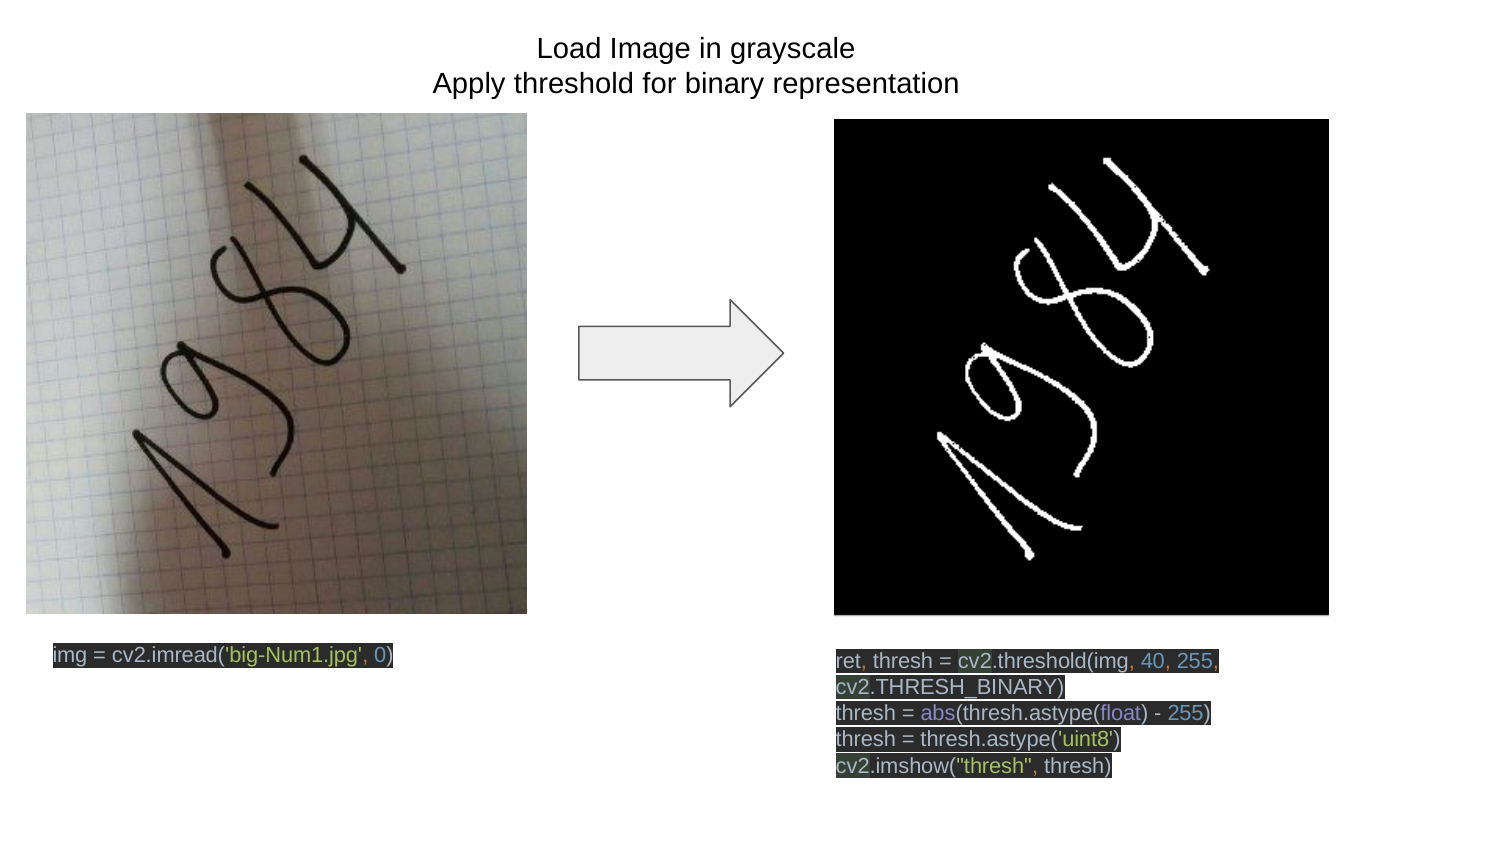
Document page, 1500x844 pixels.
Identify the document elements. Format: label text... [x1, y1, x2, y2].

text_box ret, thresh = cv2.threshold(img, 40, 255, cv2.THRESH_BINARY) thresh = abs(thresh.astype(float) - 255) thresh = thresh.astype('uint8') cv2.imshow("thresh", thresh) [820, 645, 1392, 779]
picture [834, 118, 1329, 617]
picture [25, 113, 527, 614]
text_box [578, 299, 784, 407]
text_box img = cv2.imread('big-Num1.jpg', 0) [37, 618, 530, 693]
text_box Load Image in grayscale Apply threshold for binary representation [356, 14, 1037, 97]
